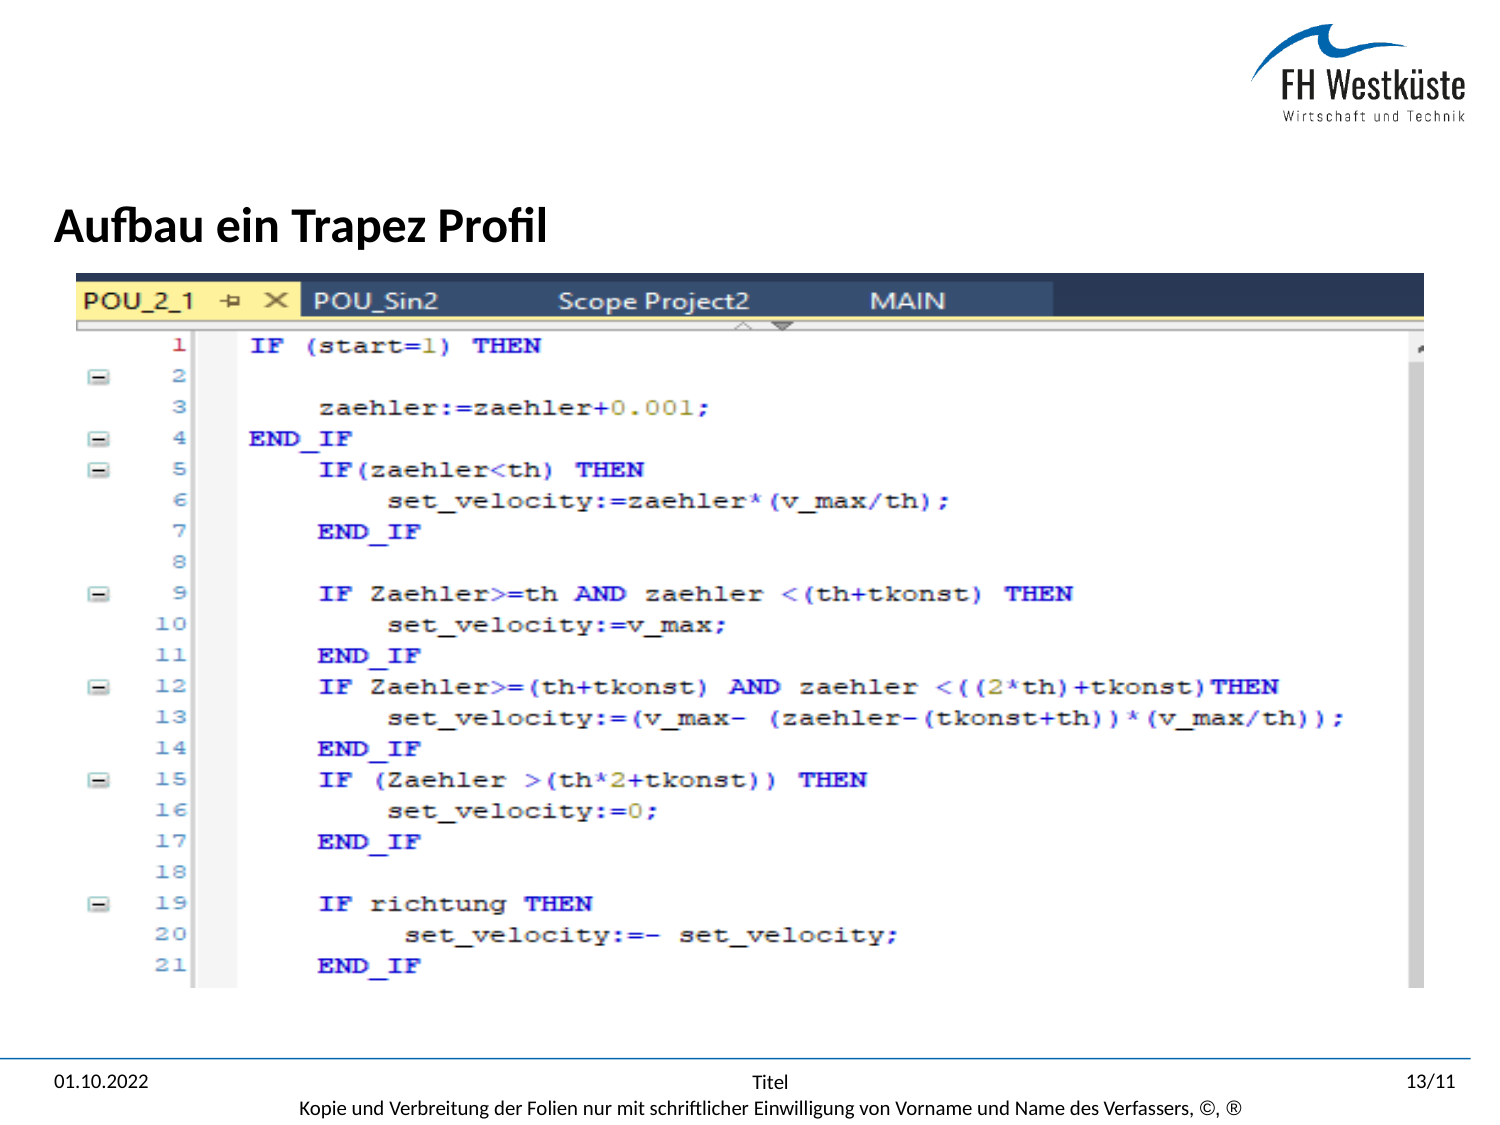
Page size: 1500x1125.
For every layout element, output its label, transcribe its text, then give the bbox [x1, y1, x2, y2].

picture [1246, 18, 1469, 126]
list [76, 273, 1424, 988]
title Aufbau ein Trapez Profil [39, 184, 1459, 274]
